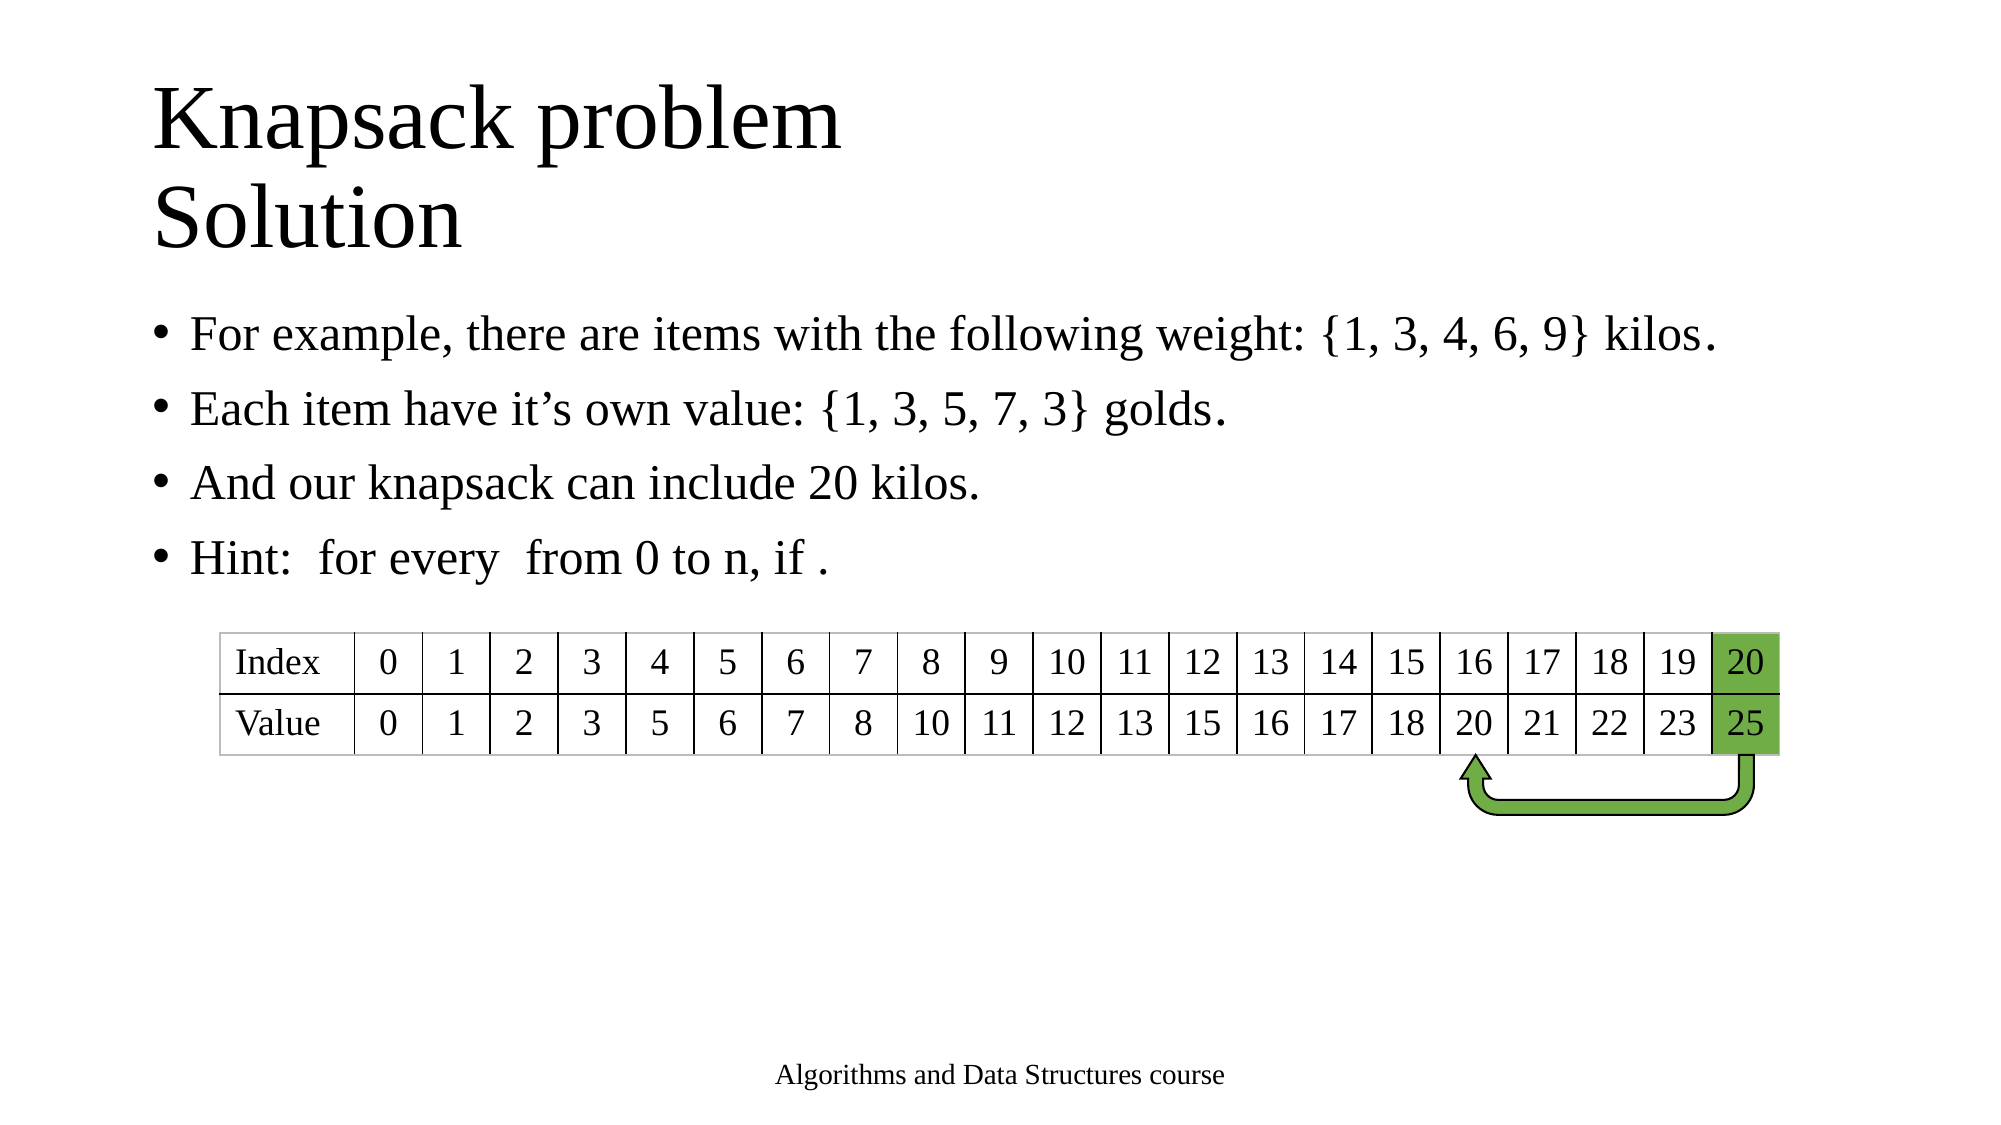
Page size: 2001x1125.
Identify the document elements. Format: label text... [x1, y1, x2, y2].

table_cell 2 [491, 695, 557, 754]
table_cell 23 [1645, 695, 1711, 754]
table_cell 0 [355, 695, 422, 754]
table_header 0 [355, 634, 422, 693]
table_cell 3 [559, 695, 625, 754]
table_header 15 [1373, 634, 1439, 693]
table_cell 10 [898, 695, 964, 754]
table_header 13 [1238, 634, 1304, 693]
table_header 11 [1102, 634, 1168, 693]
table_header 18 [1577, 634, 1643, 693]
table_header Index [221, 634, 354, 693]
table_cell 17 [1305, 695, 1371, 754]
table_cell 1 [423, 695, 489, 754]
table_header 2 [491, 634, 557, 693]
table_cell 12 [1034, 695, 1100, 754]
table_header 7 [830, 634, 897, 693]
footer Algorithms and Data Structures course [662, 1042, 1338, 1103]
table_header 14 [1305, 634, 1371, 693]
table_header 6 [763, 634, 829, 693]
table_cell 13 [1102, 695, 1168, 754]
table_cell 15 [1170, 695, 1236, 754]
table_cell 22 [1577, 695, 1643, 754]
table_cell 7 [763, 695, 829, 754]
title Knapsack problem Solution [137, 59, 1863, 278]
table_cell 8 [830, 695, 897, 754]
table_cell 18 [1373, 695, 1439, 754]
table_header 17 [1509, 634, 1575, 693]
table_cell 5 [627, 695, 693, 754]
table_cell 11 [966, 695, 1032, 754]
table_header 16 [1441, 634, 1507, 693]
table_header 19 [1645, 634, 1711, 693]
table_header 3 [559, 634, 625, 693]
text_box [1458, 753, 1755, 816]
table_header 5 [695, 634, 761, 693]
table_cell 6 [695, 695, 761, 754]
table_cell 21 [1509, 695, 1575, 754]
table_cell 20 [1441, 695, 1507, 754]
table_cell 16 [1238, 695, 1304, 754]
table_header 10 [1034, 634, 1100, 693]
table_header 8 [898, 634, 964, 693]
table_cell 25 [1713, 695, 1779, 754]
table_cell Value [221, 695, 354, 754]
table_header 20 [1713, 634, 1779, 693]
table_header 4 [627, 634, 693, 693]
table_header 12 [1170, 634, 1236, 693]
table_header 9 [966, 634, 1032, 693]
table_header 1 [423, 634, 489, 693]
